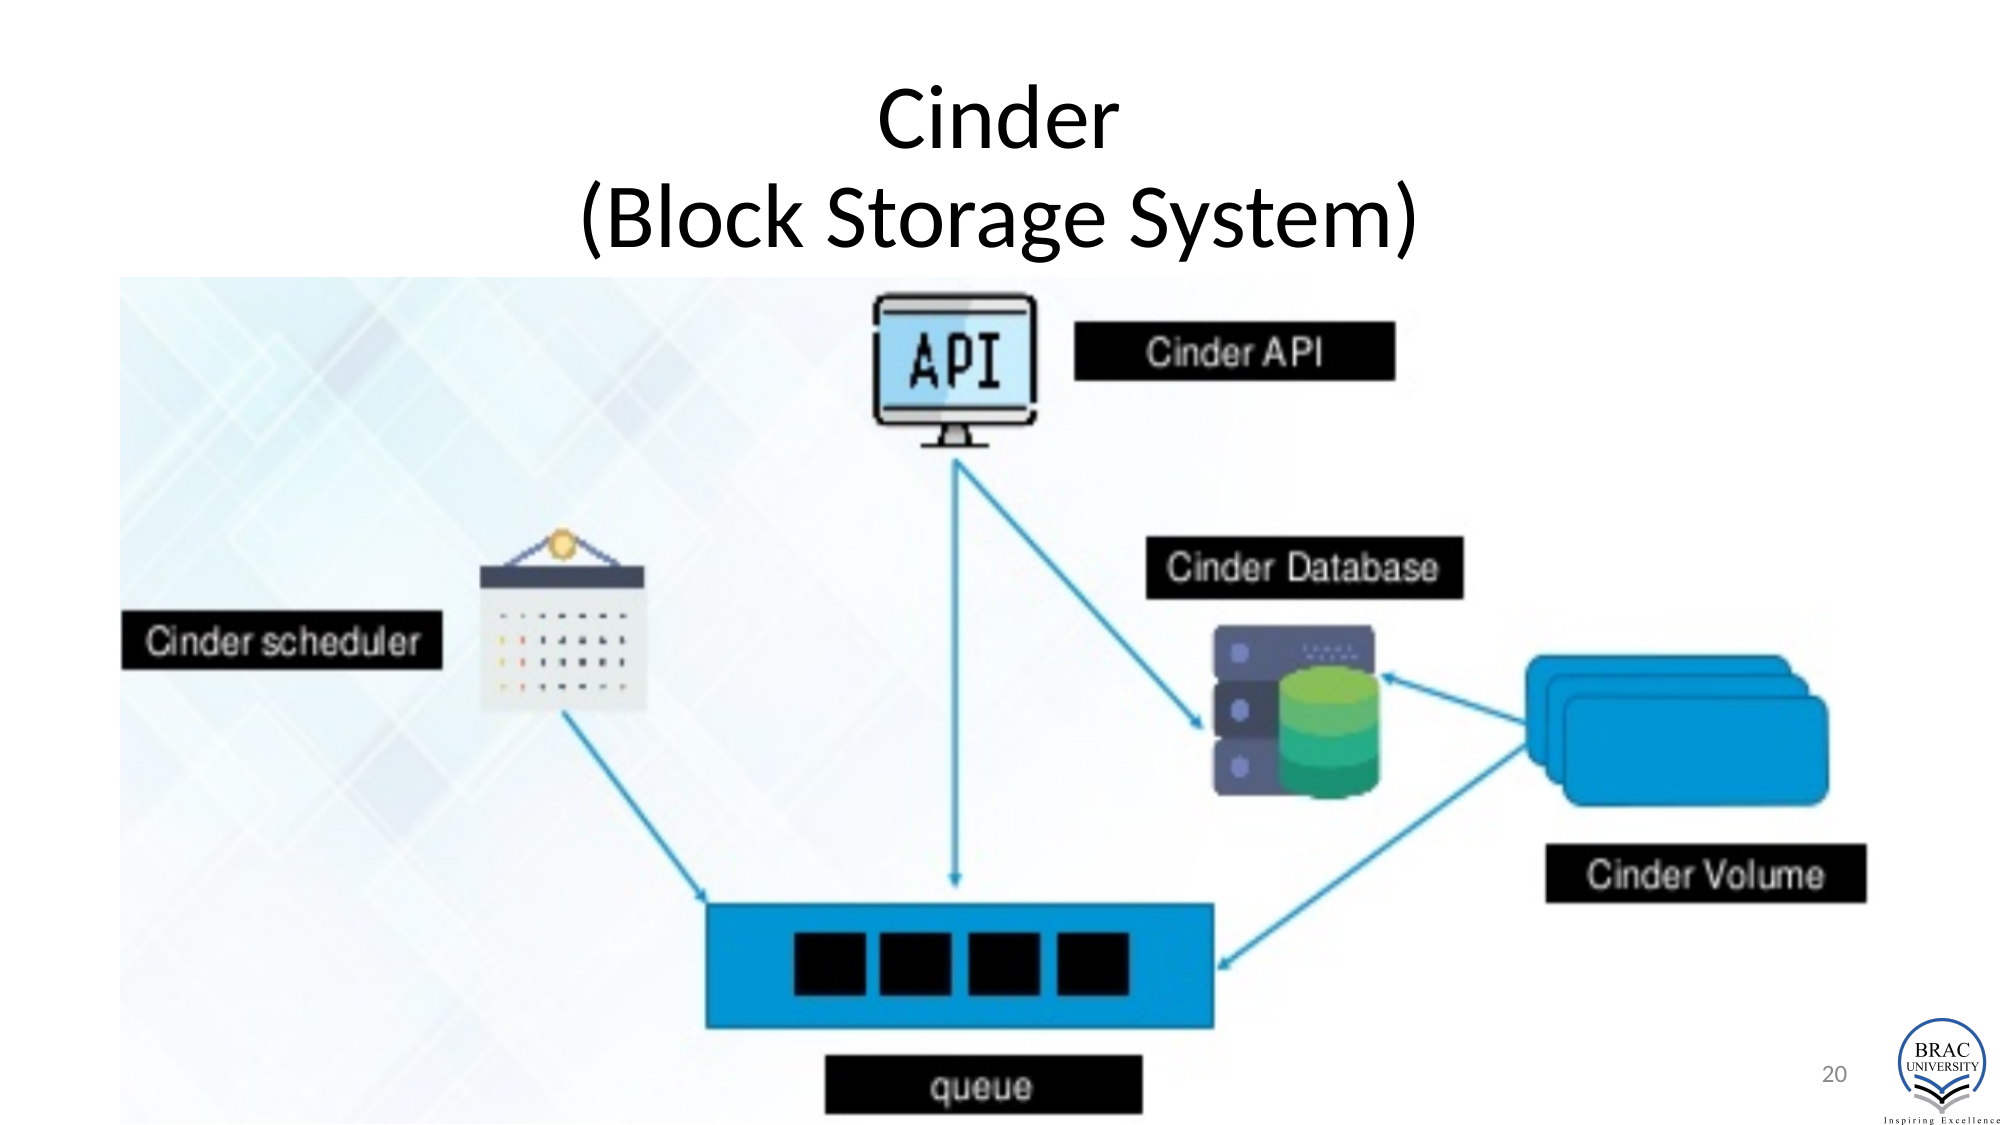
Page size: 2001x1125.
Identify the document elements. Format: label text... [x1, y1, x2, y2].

title Cinder (Block Storage System) [137, 59, 1863, 273]
picture [119, 277, 1880, 1125]
picture [1883, 1018, 2000, 1125]
